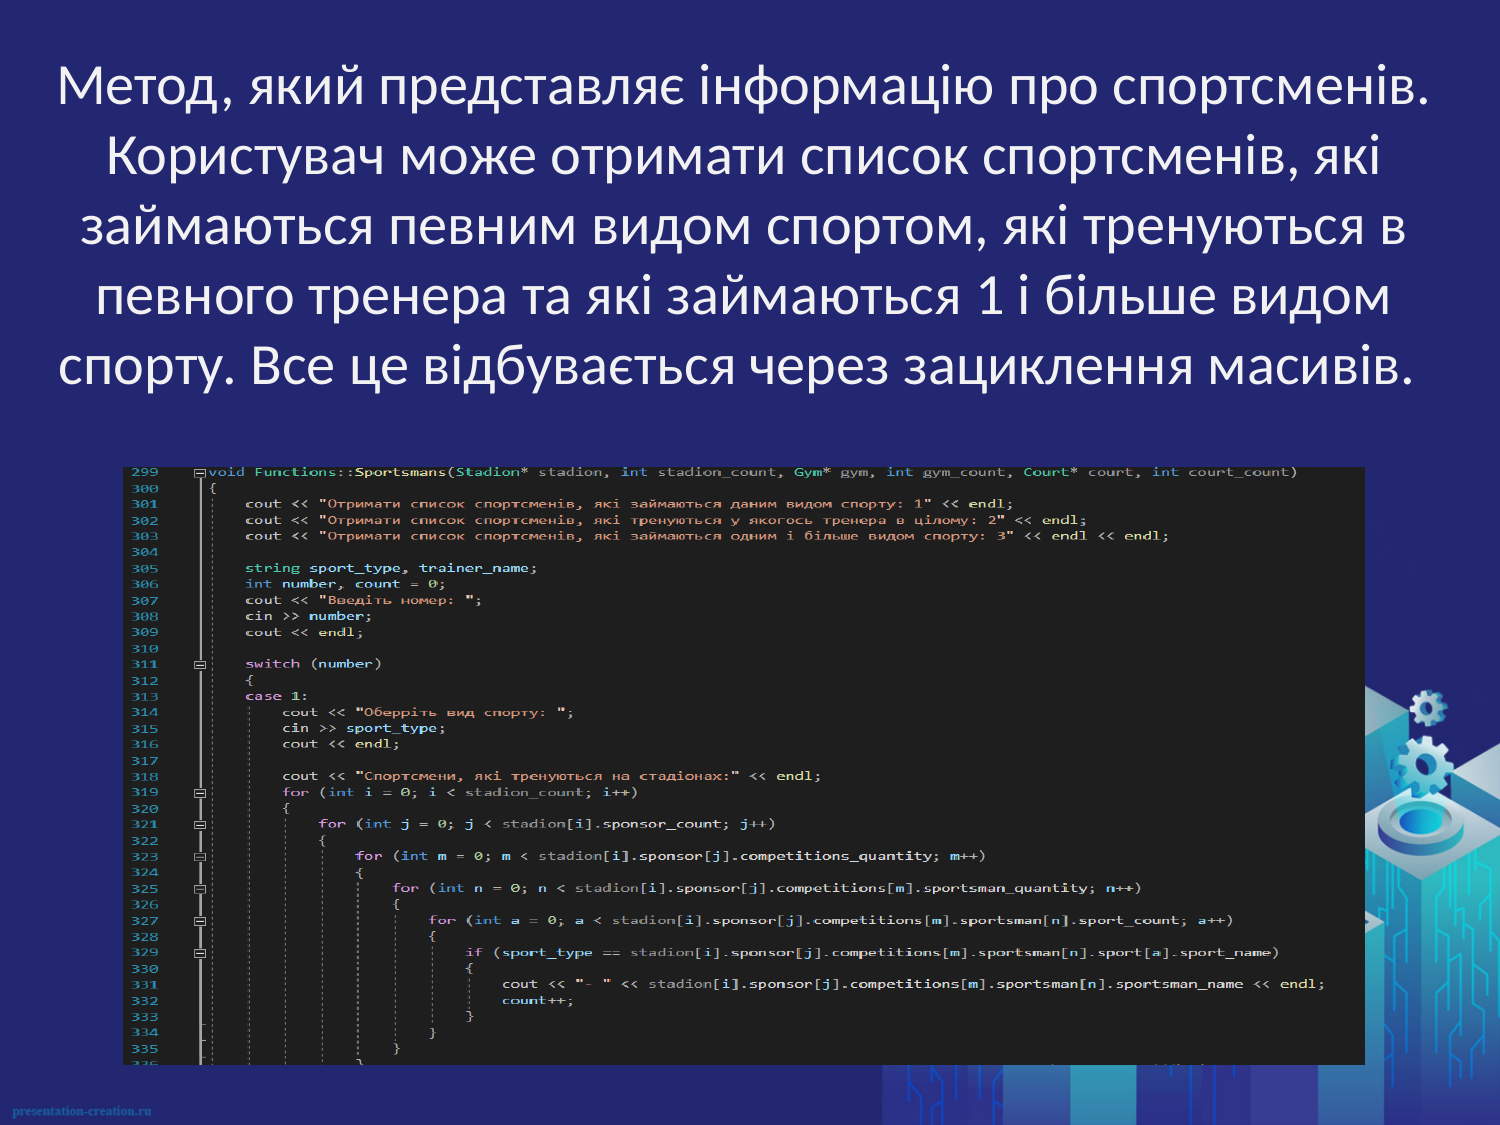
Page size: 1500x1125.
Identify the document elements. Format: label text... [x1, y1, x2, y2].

picture [0, 0, 1500, 1125]
title Метод, який представляє інформацію про спортсменів. Користувач може отримати список спортсменів, які займаються певним видом спортом, які тренуються в певного тренера та які займаються 1 і більше видом спорту. Все це відбувається через зациклення масивів. [17, 160, 1471, 362]
